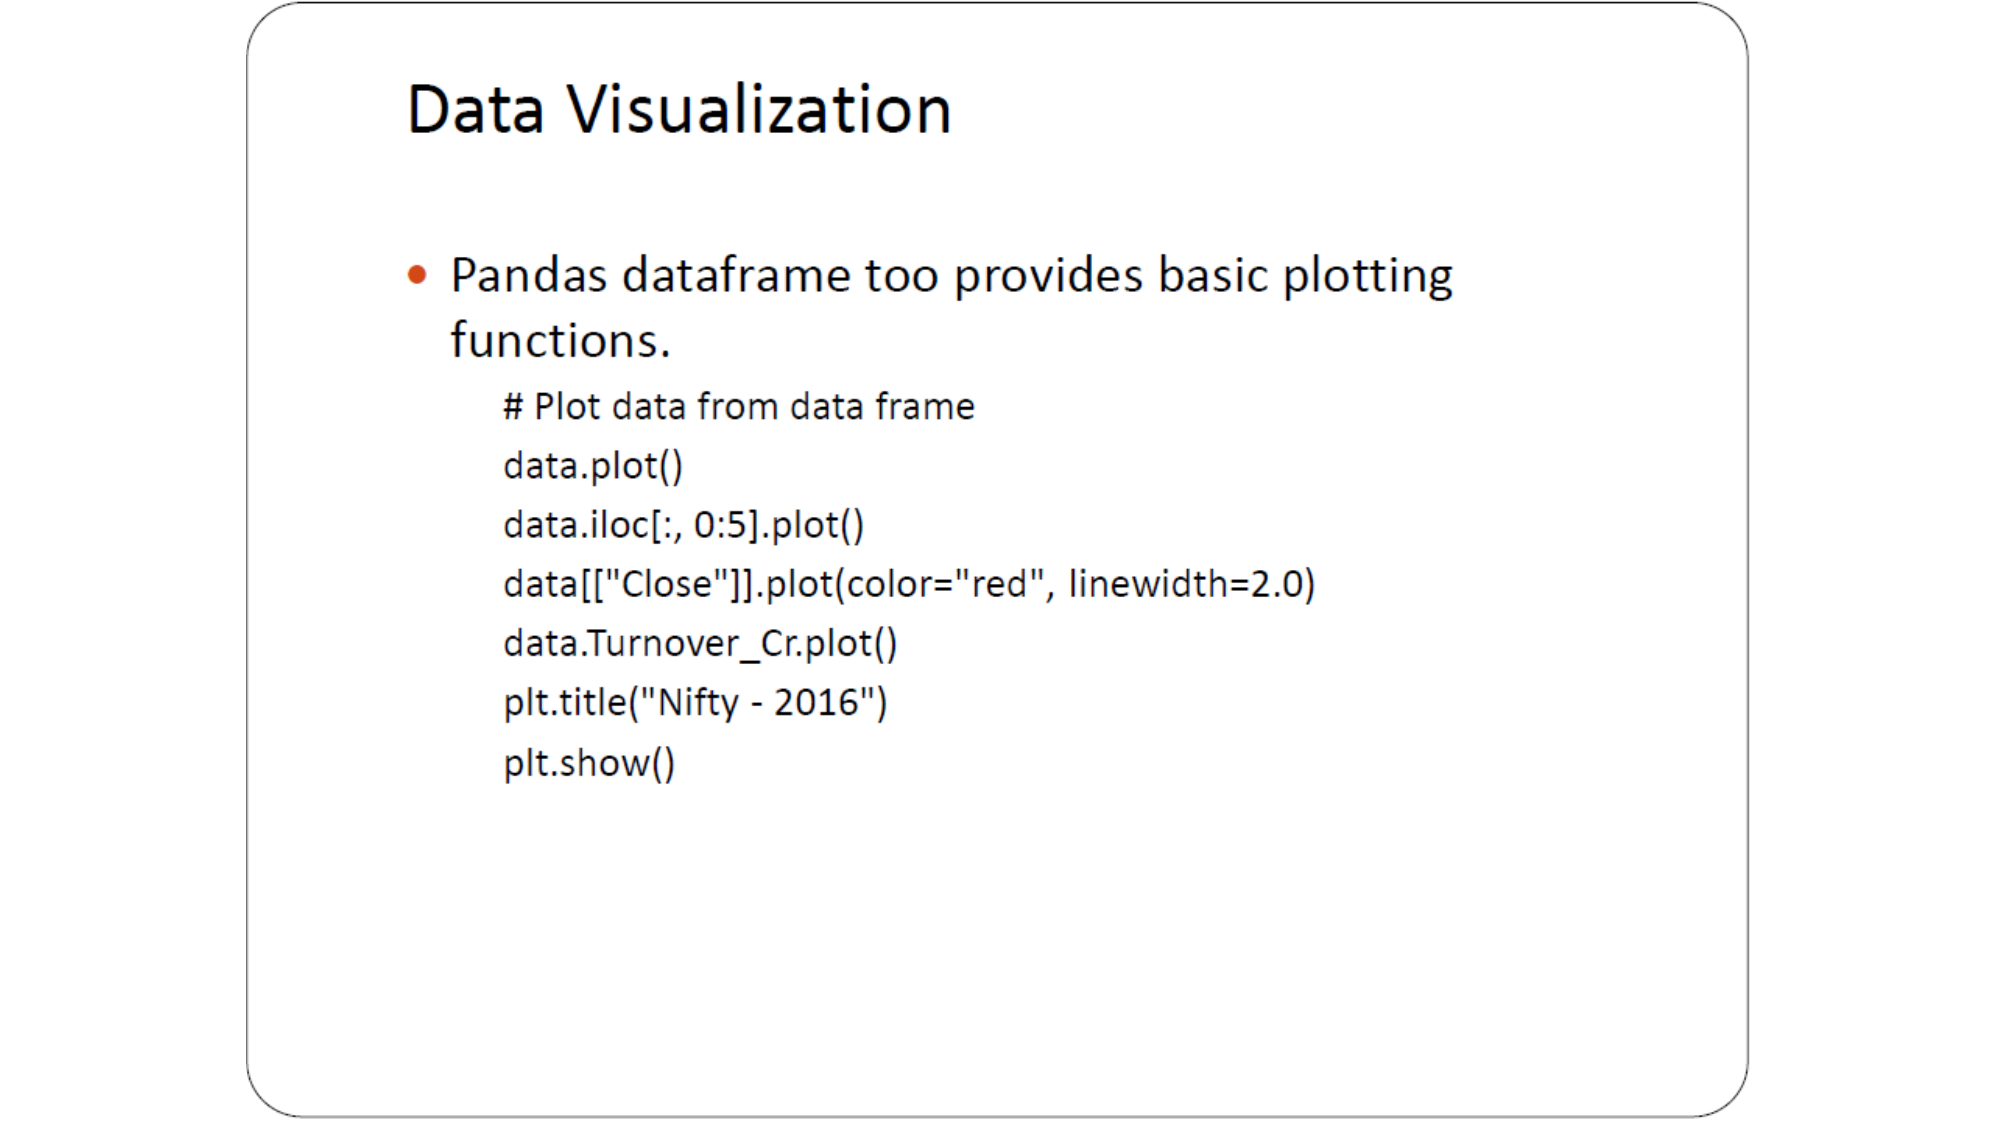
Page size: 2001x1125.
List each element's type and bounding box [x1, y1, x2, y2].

picture [246, 0, 1754, 1125]
